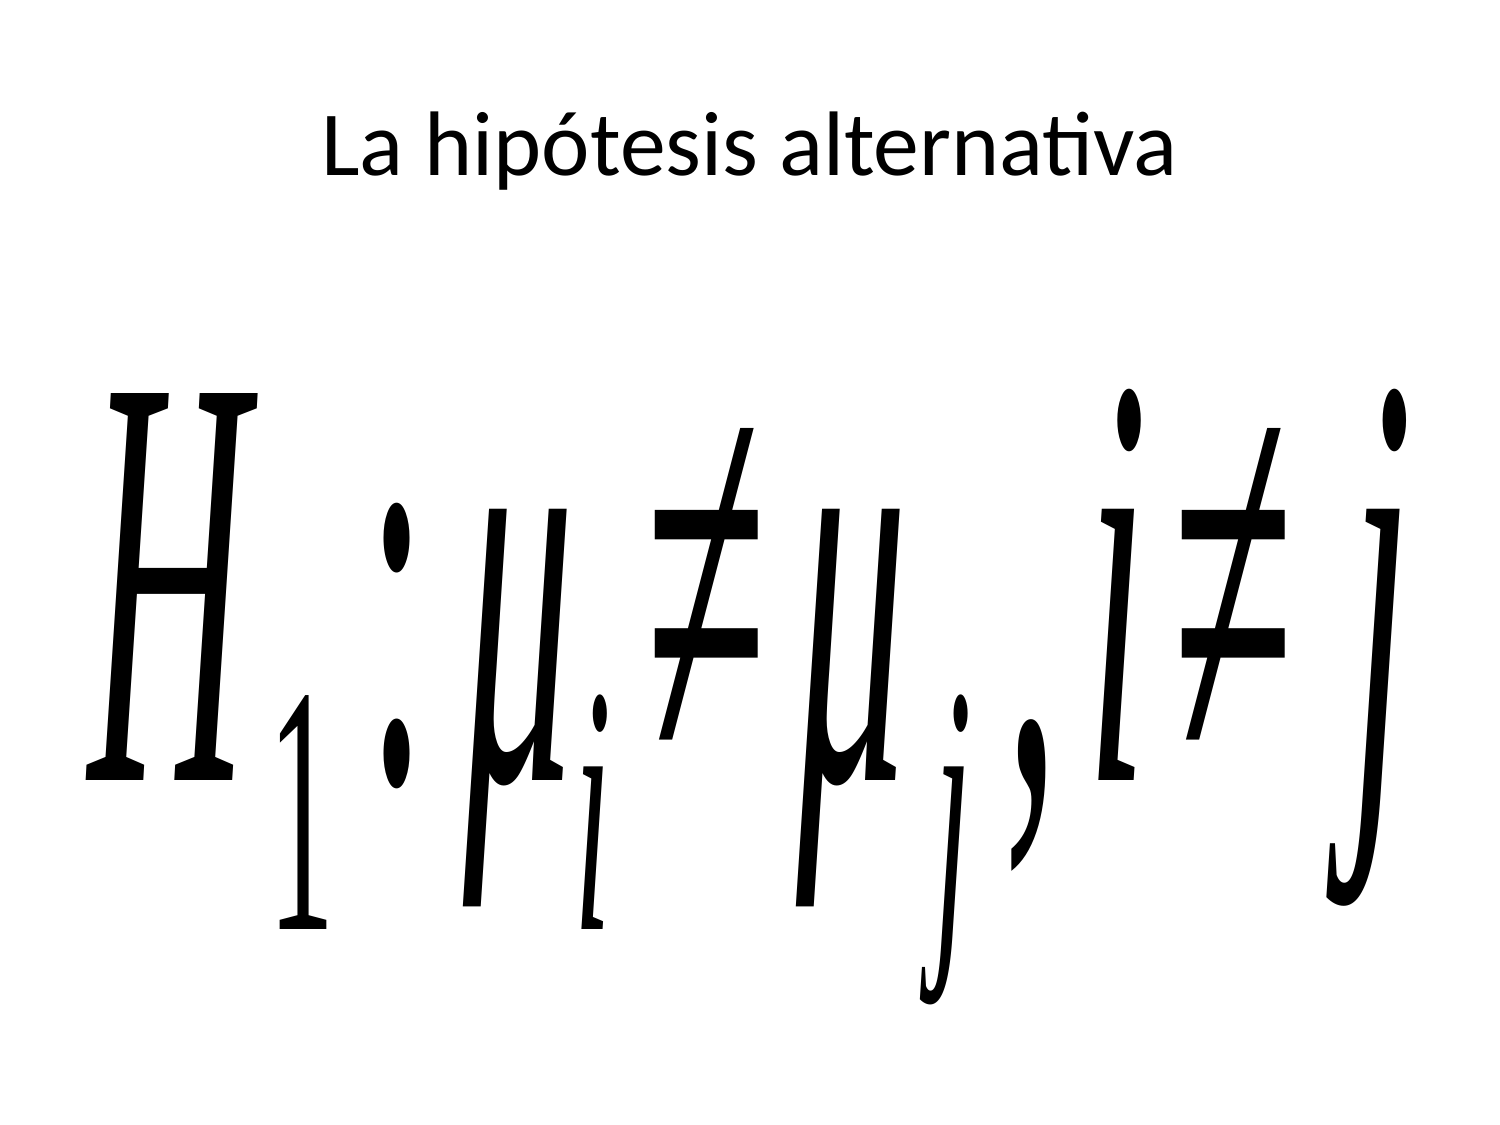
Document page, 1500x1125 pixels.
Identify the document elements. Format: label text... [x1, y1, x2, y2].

title La hipótesis alternativa [75, 45, 1425, 233]
